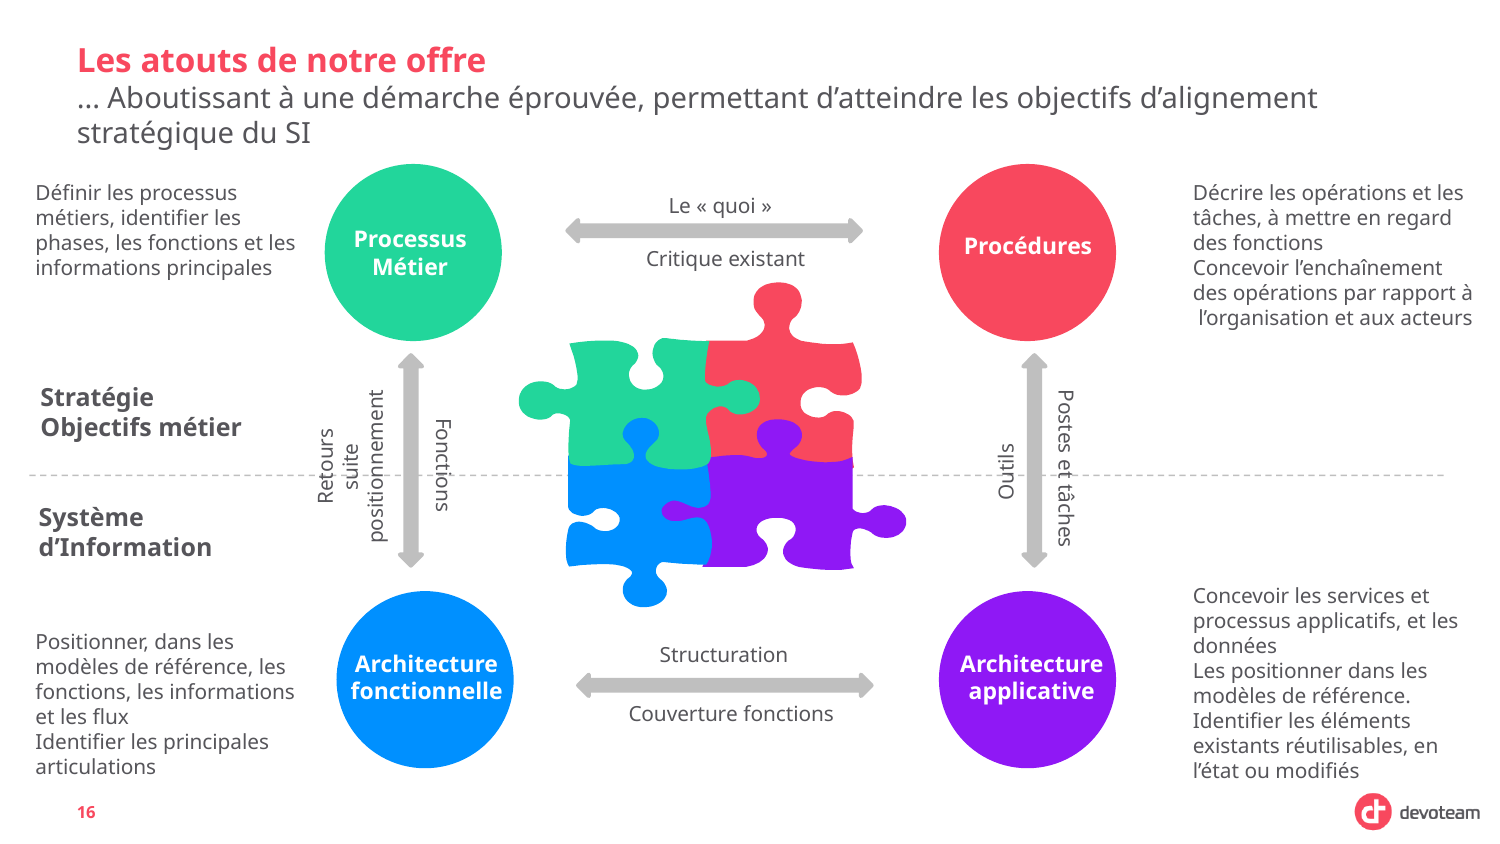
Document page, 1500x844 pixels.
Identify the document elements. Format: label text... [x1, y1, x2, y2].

text_box [938, 647, 1110, 769]
list ... Aboutissant à une démarche éprouvée, permettant d’atteindre les objectifs d’alignement stratégique du SI [76, 79, 1424, 156]
text_box Définir les processus métiers, identifier les phases, les fonctions et les informations principales [29, 173, 325, 340]
text_box [345, 591, 505, 641]
text_box [660, 421, 904, 568]
text_box [938, 163, 1117, 342]
text_box Critique existant [631, 239, 821, 279]
text_box Décrire les opérations et les tâches, à mettre en regard des fonctions Concevoir l’enchaînement des opérations par rapport à l’organisation et aux acteurs [1187, 173, 1483, 340]
text_box Structuration [644, 634, 804, 675]
text_box Système d’Information [23, 494, 228, 570]
text_box Retours suite positionnement [304, 366, 395, 567]
text_box Fonctions [424, 403, 465, 528]
text_box Stratégie Objectifs métier [25, 374, 258, 450]
text_box Architecture applicative [945, 641, 1125, 712]
title Les atouts de notre offre [76, 0, 1424, 79]
text_box Le « quoi » [653, 185, 787, 223]
text_box Architecture fonctionnelle [335, 641, 524, 712]
text_box [576, 672, 874, 698]
text_box [342, 712, 508, 769]
picture [1322, 771, 1500, 843]
text_box [565, 218, 863, 244]
text_box Outils [985, 372, 1026, 573]
text_box [947, 591, 1108, 641]
text_box Concevoir les services et processus applicatifs, et les données Les positionner dans les modèles de référence. Identifier les éléments existants réutilisables, en l’état ou modifiés [1187, 577, 1483, 743]
text_box [703, 284, 860, 464]
text_box [521, 340, 758, 468]
text_box Procédures [949, 223, 1114, 266]
text_box Postes et tâches [1047, 375, 1088, 563]
slide_number 16 [76, 793, 183, 844]
text_box [397, 353, 424, 568]
text_box Processus Métier [325, 163, 502, 342]
text_box Couverture fonctions [613, 693, 849, 733]
text_box [1021, 353, 1048, 568]
text_box Positionner, dans les modèles de référence, les fonctions, les informations et les flux Identifier les principales articulations [29, 622, 325, 788]
text_box [568, 417, 710, 605]
